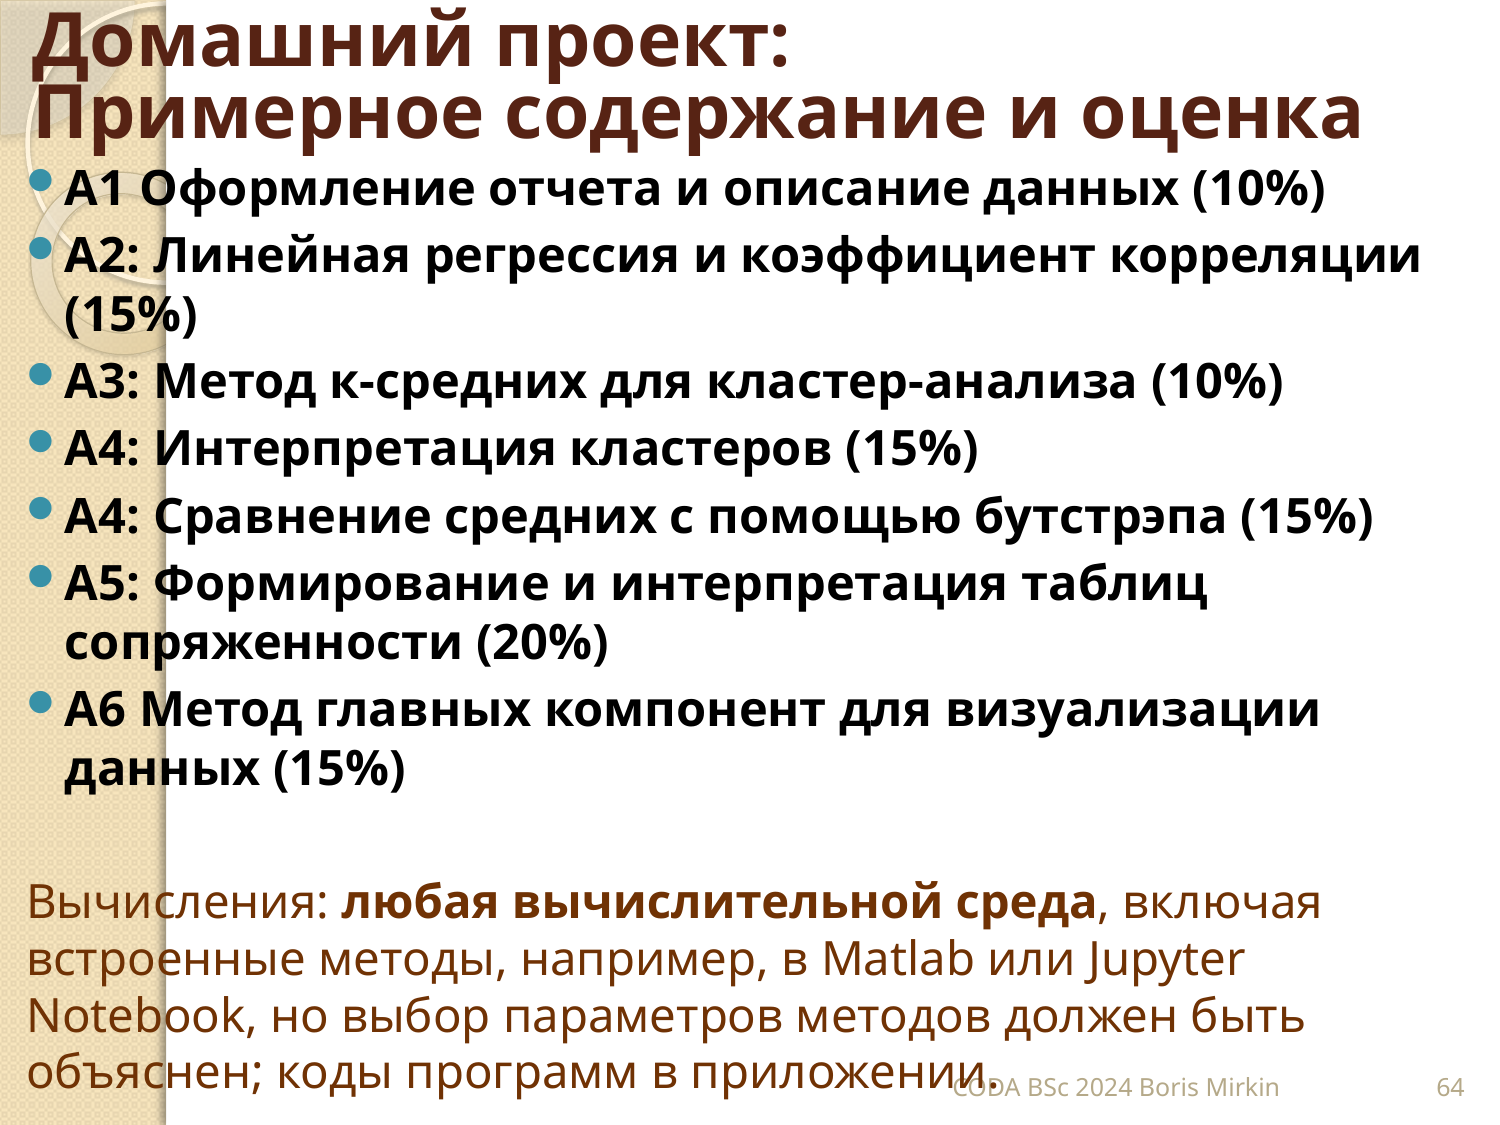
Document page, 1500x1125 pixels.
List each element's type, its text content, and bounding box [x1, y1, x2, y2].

list A1 Оформление отчета и описание данных (10%) A2: Линейная регрессия и коэффициент корреляции (15%) A3: Метод к-средних для кластер-анализа (10%) A4: Интерпретация кластеров (15%) А4: Сравнение средних с помощью бутстрэпа (15%) A5: Формирование и интерпретация таблиц сопряженности (20%) A6 Метод главных компонент для визуализации данных (15%) Вычисления: любая вычислительной среда, включая встроенные методы, например, в Matlab или Jupyter Notebook, но выбор параметров методов должен быть объяснен; коды программ в приложении. [0, 149, 1466, 1113]
footer CODA BSc 2024 Boris Mirkin [937, 1034, 1413, 1113]
slide_number 64 [1413, 1034, 1488, 1113]
title Домашний проект: Примерное содержание и оценка [17, 12, 1466, 149]
